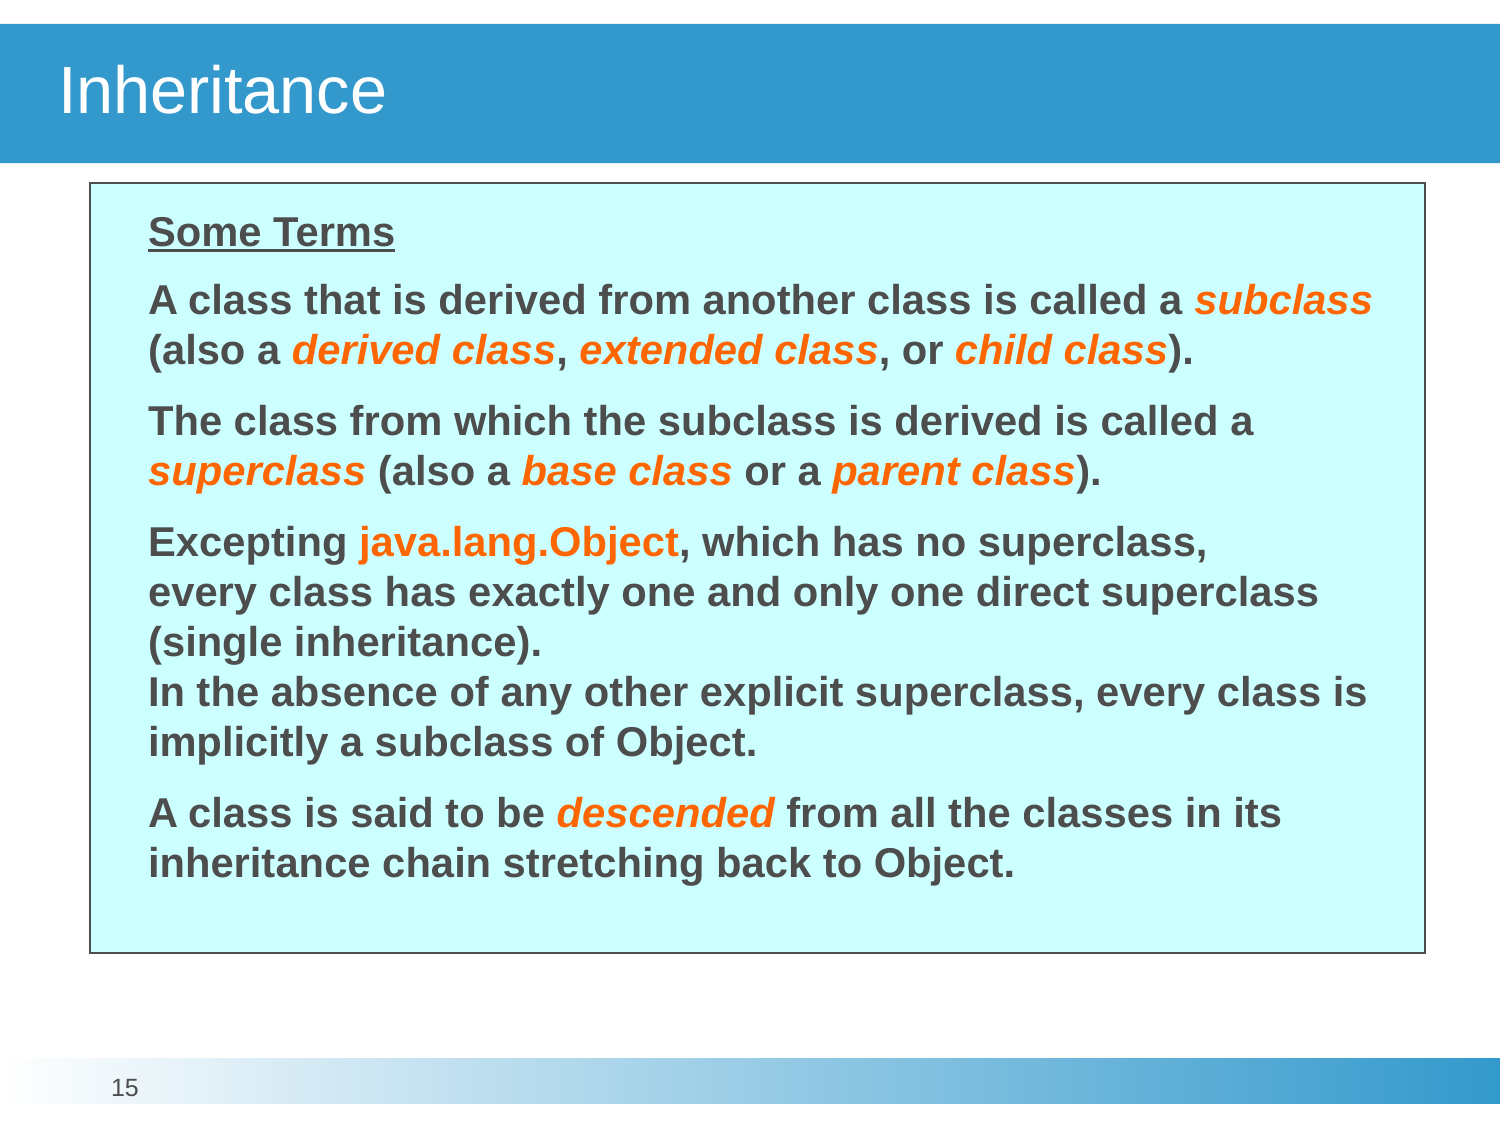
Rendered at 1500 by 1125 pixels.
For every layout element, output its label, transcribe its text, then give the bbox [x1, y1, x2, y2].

text_box Some Terms A class that is derived from another class is called a subclass (also a derived class, extended class, or child class). The class from which the subclass is derived is called a superclass (also a base class or a parent class). Excepting java.lang.Object, which has no superclass, every class has exactly one and only one direct superclass (single inheritance). In the absence of any other explicit superclass, every class is implicitly a subclass of Object. A class is said to be descended from all the classes in its inheritance chain stretching back to Object. [90, 182, 1425, 954]
slide_number 15 [45, 1074, 205, 1122]
title Inheritance [0, 23, 1500, 164]
